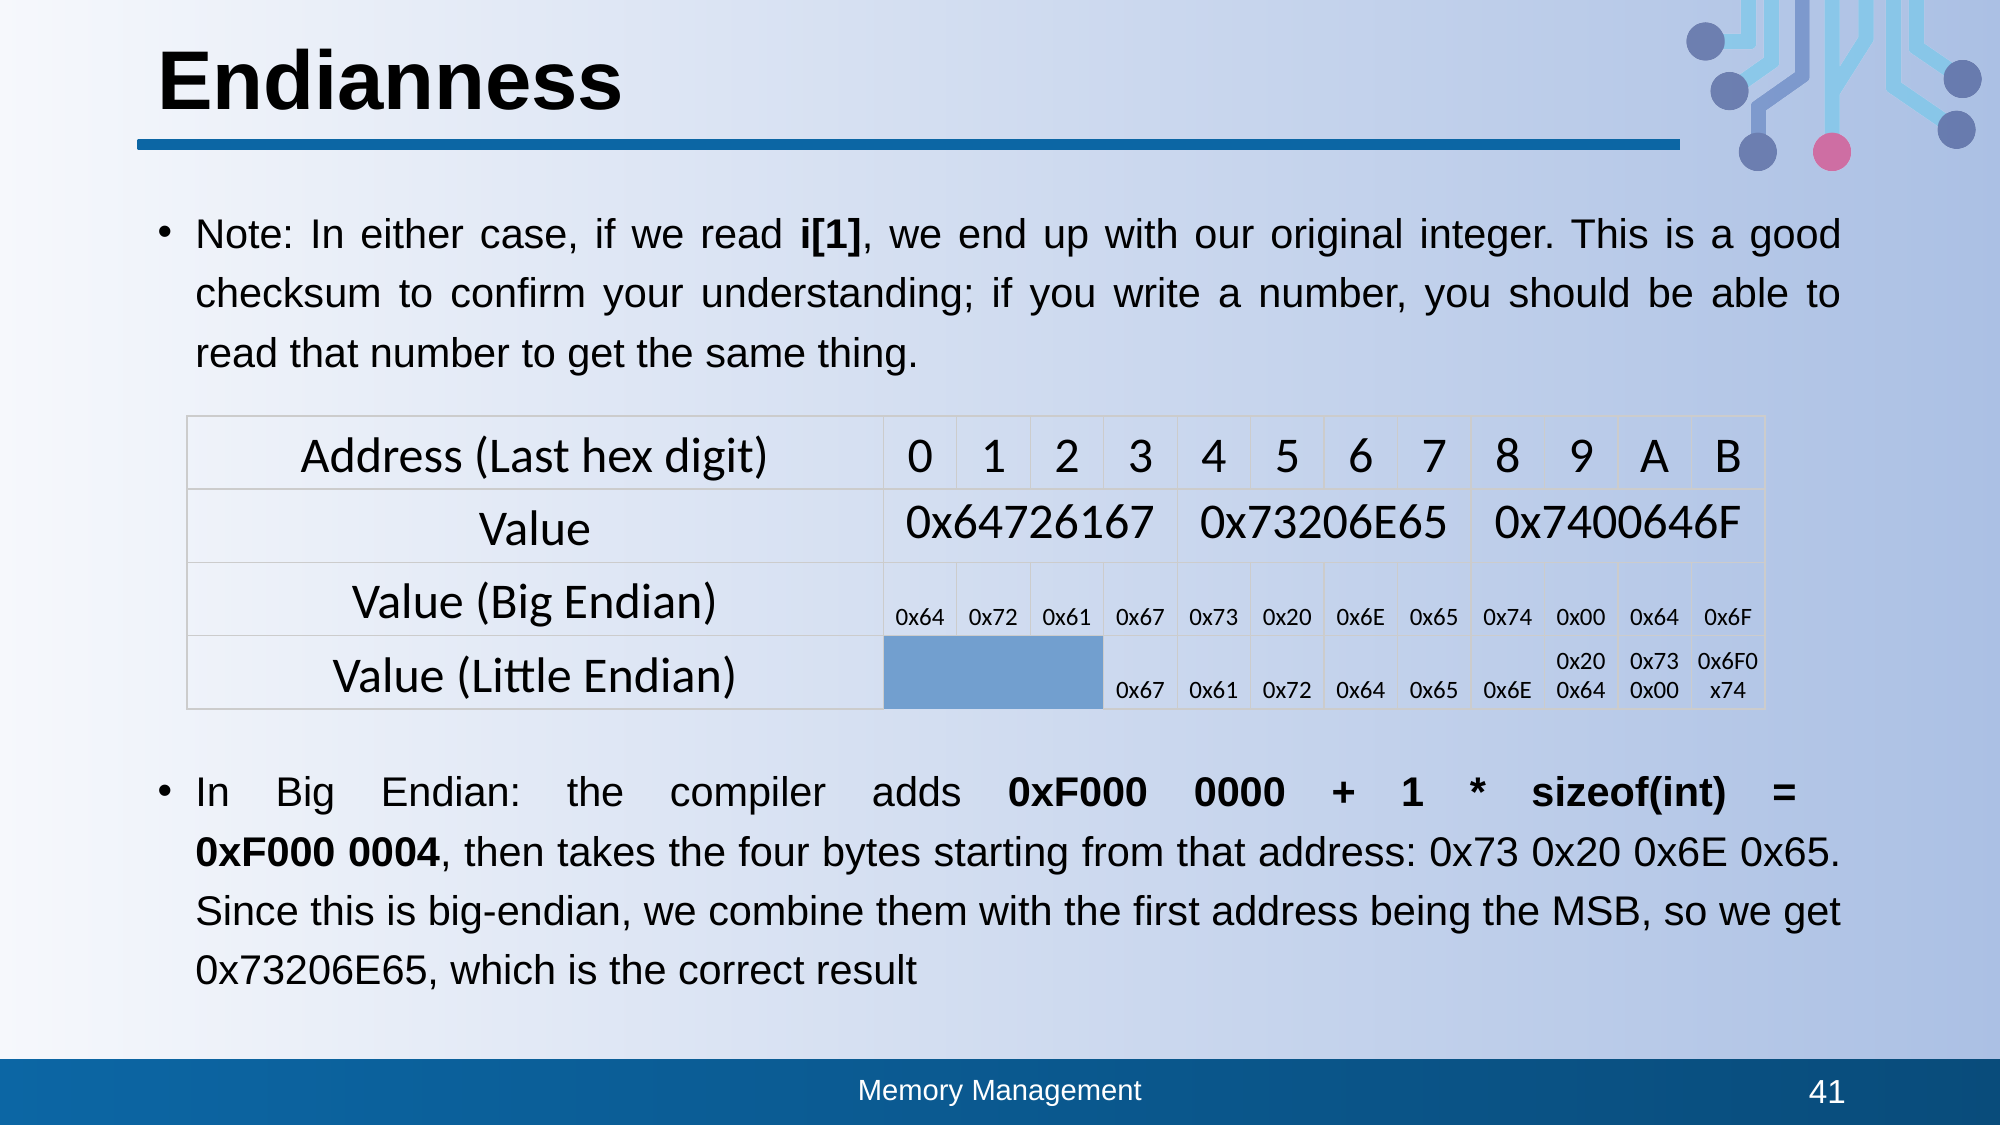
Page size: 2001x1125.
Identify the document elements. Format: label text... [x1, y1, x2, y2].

table_header 1 [957, 417, 1030, 488]
table_cell Value (Big Endian) [188, 563, 883, 635]
table_cell 0x72 [957, 563, 1030, 635]
table_cell 0x6E [1325, 563, 1397, 635]
table_cell Value (Little Endian) [188, 636, 883, 708]
title Endianness [137, 17, 1863, 169]
table_header 0 [884, 417, 956, 488]
table_cell 0x64 [1325, 636, 1397, 708]
table_cell 0x61 [1178, 636, 1250, 708]
table_cell 0x61 [1031, 563, 1103, 635]
list Note: In either case, if we read i[1], we end up with our original integer. This is a good checksum to confirm your understanding; if you write a number, you should be able to read that number to get the same thing. In Big Endian: the compiler adds 0xF000 0000 + 1 * sizeof(int) = 0xF000 0004, then takes the four bytes starting from that address: 0x73 0x20 0x6E 0x65. Since this is big-endian, we combine them with the first address being the MSB, so we get 0x73206E65, which is the correct result [137, 176, 1863, 1023]
table_cell 0x64 [1545, 636, 1617, 708]
table_header A [1619, 417, 1691, 488]
picture [1663, 0, 2000, 204]
slide_number 41 [1411, 1060, 1861, 1121]
table_cell 0x6E [1472, 636, 1544, 708]
table_cell 0x64 [1619, 563, 1691, 635]
table_header 4 [1178, 417, 1250, 488]
table_cell 0x73206E65 [1178, 490, 1470, 562]
table_cell 0x00 [1545, 563, 1617, 635]
table_cell 0x67 [1104, 636, 1177, 708]
table_header 9 [1545, 417, 1617, 488]
table_header 7 [1398, 417, 1470, 488]
table_cell 0x74 [1472, 563, 1544, 635]
table_cell 0x6F [1692, 563, 1764, 635]
table_cell 0x7400646F [1472, 490, 1764, 562]
table_header Address (Last hex digit) [188, 417, 883, 488]
table_cell 0x74 [1692, 636, 1764, 708]
table_header 6 [1325, 417, 1397, 488]
table_header 8 [1472, 417, 1544, 488]
table_cell Value [188, 490, 883, 562]
table_header B [1692, 417, 1764, 488]
table_header 3 [1104, 417, 1177, 488]
table_cell 0x20 [1251, 563, 1323, 635]
footer Memory Management [662, 1059, 1338, 1119]
table_cell 0x64726167 [884, 490, 1177, 562]
table_cell 0x73 [1178, 563, 1250, 635]
table_cell 0x00 [1619, 636, 1691, 708]
table_header 5 [1251, 417, 1323, 488]
table_cell 0x64 [884, 563, 956, 635]
table_cell 0x67 [1104, 563, 1177, 635]
table_cell 0x72 [1251, 636, 1323, 708]
table_cell 0x65 [1398, 636, 1470, 708]
table_header 2 [1031, 417, 1103, 488]
table_cell 0x65 [1398, 563, 1470, 635]
